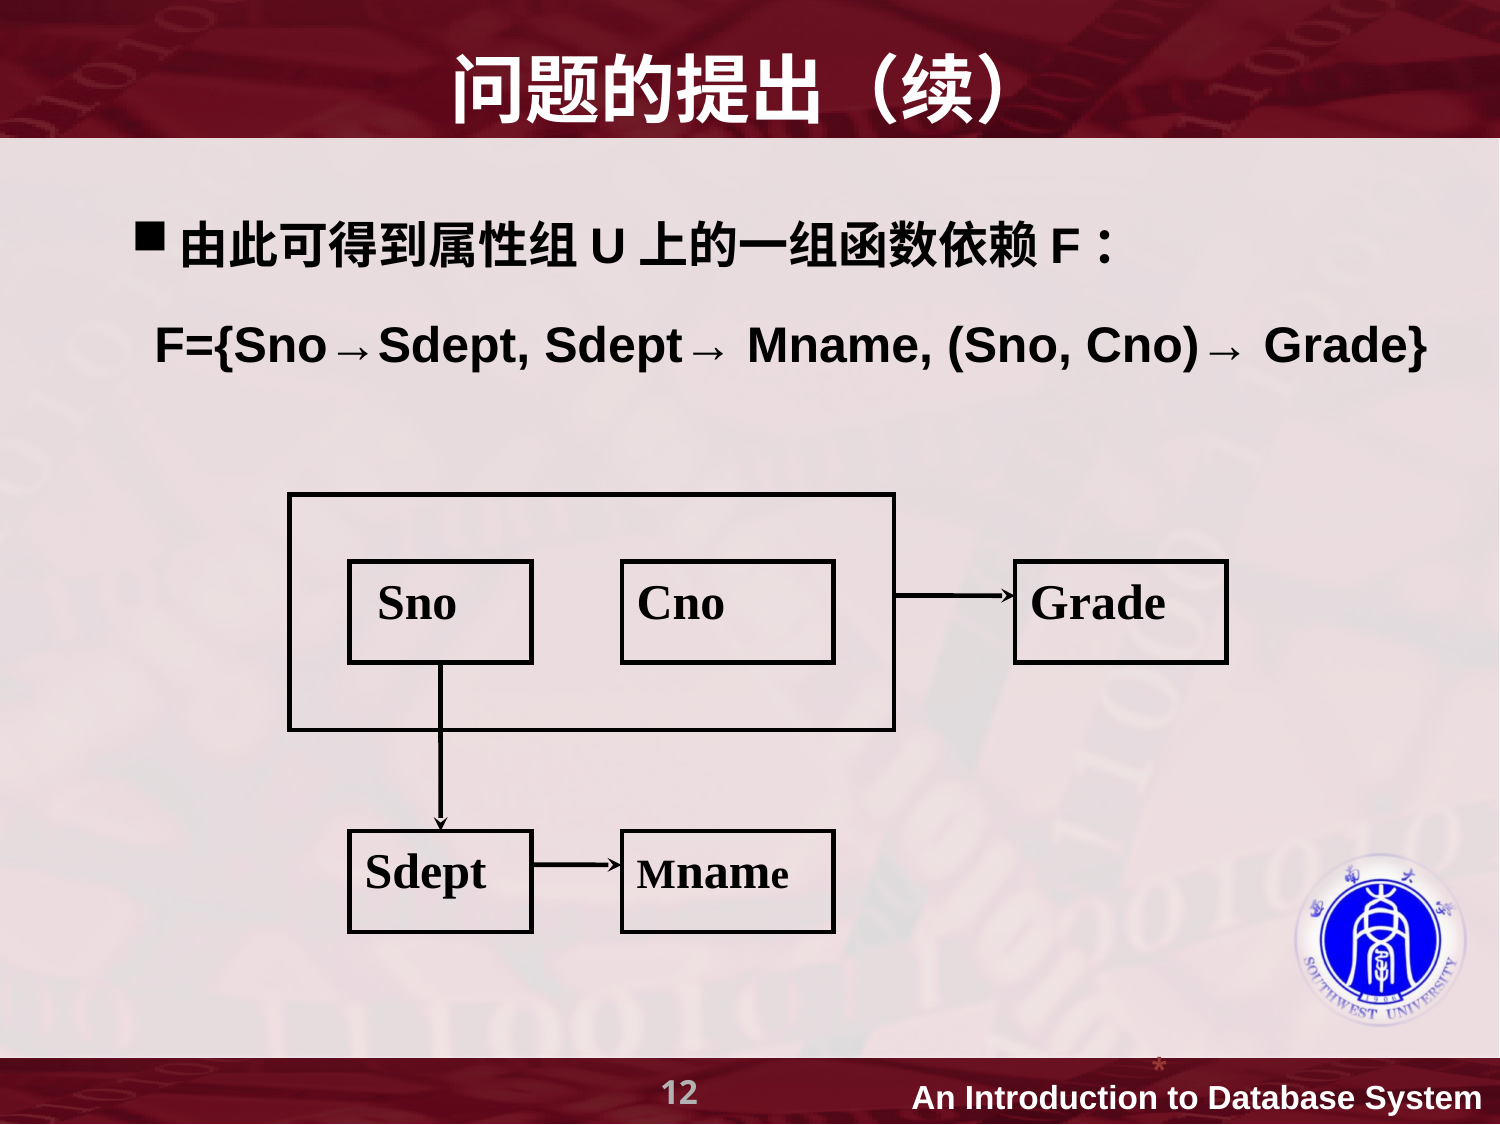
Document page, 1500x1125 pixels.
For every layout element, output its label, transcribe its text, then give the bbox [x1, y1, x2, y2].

text_box [88, 1039, 443, 1082]
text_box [289, 494, 1228, 933]
picture [0, 0, 1500, 1124]
list 由此可得到属性组U上的一组函数依赖F： F={Sno→Sdept, Sdept→ Mname, (Sno, Cno)→ Grade} [41, 175, 1467, 1012]
text_box * [1136, 1042, 1430, 1093]
title 问题的提出（续） [74, 0, 1426, 175]
slide_number 12 [503, 1064, 854, 1124]
